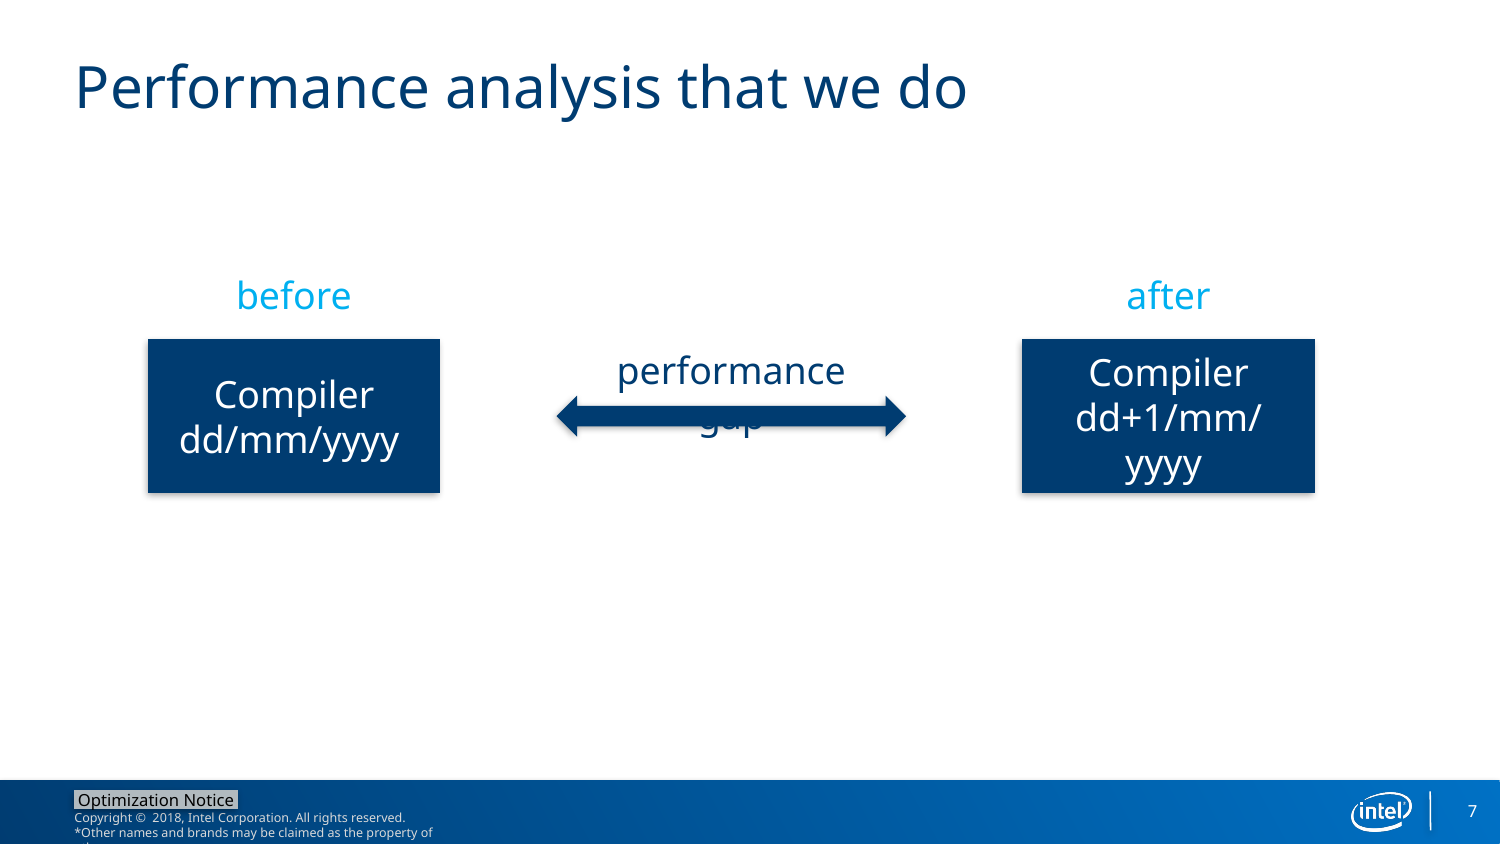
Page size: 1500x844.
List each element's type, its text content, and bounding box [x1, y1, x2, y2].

slide_number 7 [1430, 790, 1478, 836]
picture [1351, 792, 1412, 832]
text_box [555, 402, 569, 430]
text_box Compiler dd+1/mm/yyyy [1022, 339, 1316, 494]
text_box after [1022, 264, 1315, 325]
title Performance analysis that we do [74, 50, 1425, 194]
text_box [894, 402, 907, 430]
text_box Compiler dd/mm/yyyy [147, 339, 441, 494]
text_box before [147, 264, 441, 325]
text_box performance gap [569, 339, 894, 445]
